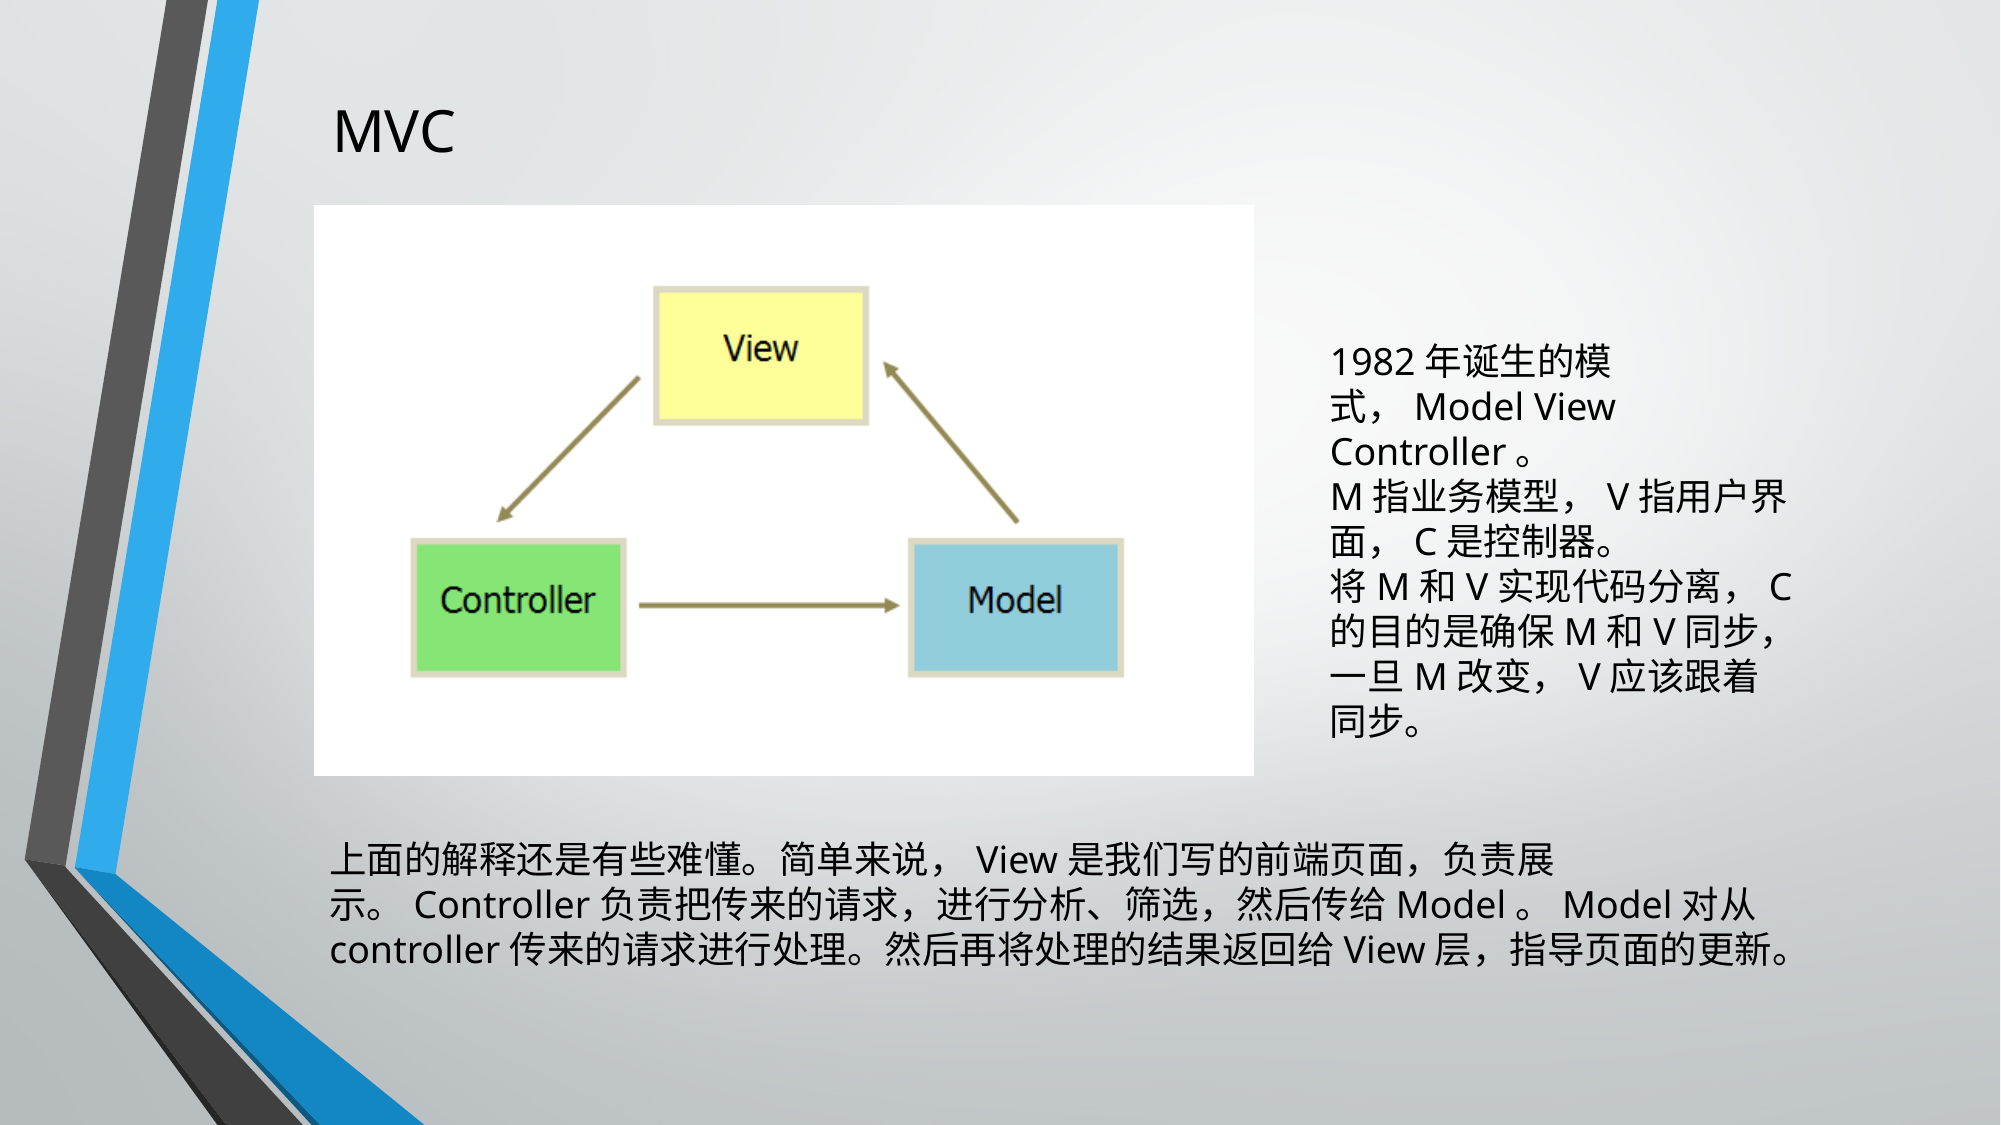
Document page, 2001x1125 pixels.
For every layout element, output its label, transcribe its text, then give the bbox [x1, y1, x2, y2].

text_box MVC [317, 86, 471, 171]
text_box [473, 0, 1024, 205]
text_box 上面的解释还是有些难懂。简单来说，View是我们写的前端页面，负责展示。Controller负责把传来的请求，进行分析、筛选，然后传给Model。Model对从controller传来的请求进行处理。然后再将处理的结果返回给View层，指导页面的更新。 [314, 828, 1809, 979]
text_box 1982年诞生的模式，Model View Controller。 M指业务模型，V指用户界面，C是控制器。 将M和V实现代码分离，C的目的是确保M和V同步，一旦M改变，V应该跟着同步。 [1315, 330, 1809, 751]
picture [314, 205, 1254, 777]
